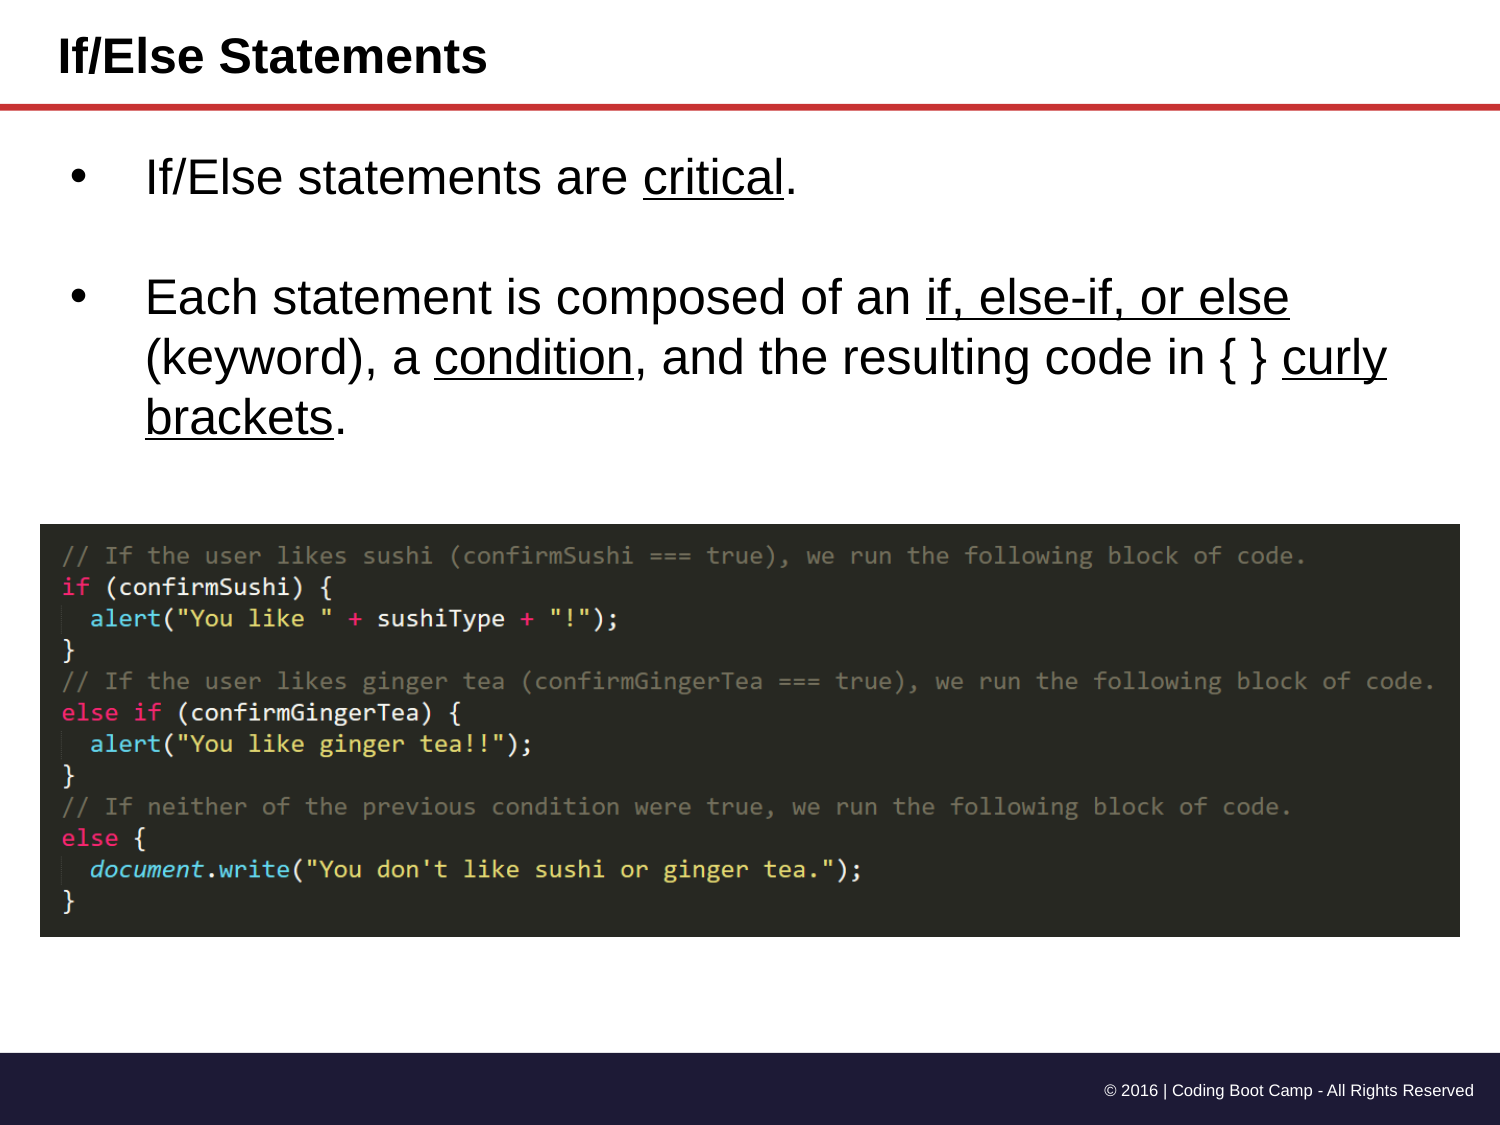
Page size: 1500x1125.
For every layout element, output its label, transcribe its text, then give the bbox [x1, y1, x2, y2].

text_box If/Else statements are critical. Each statement is composed of an if, else-if, or else (keyword), a condition, and the resulting code in { } curly brackets. [24, 137, 1463, 453]
picture [40, 524, 1460, 937]
text_box If/Else Statements [49, 16, 948, 91]
